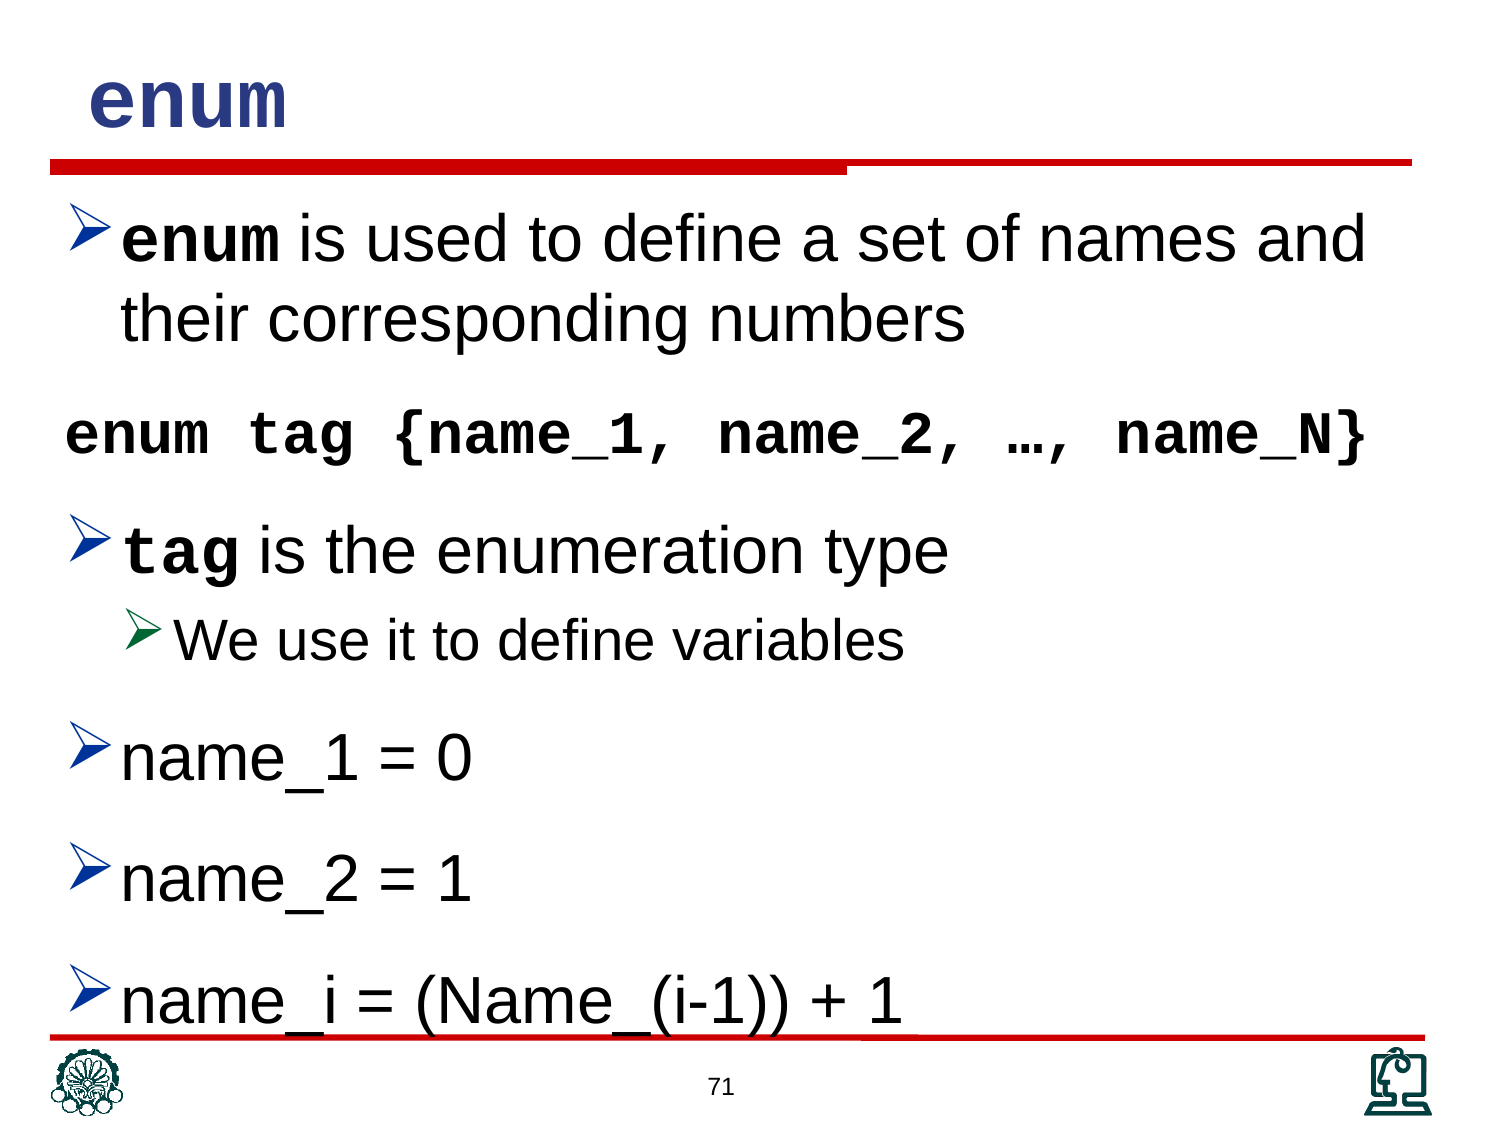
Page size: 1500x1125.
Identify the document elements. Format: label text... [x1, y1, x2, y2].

text_box enum is used to define a set of names and their corresponding numbers enum tag {name_1, name_2, …, name_N} tag is the enumeration type We use it to define variables name_1 = 0 name_2 = 1 name_i = (Name_(i-1)) + 1 [50, 187, 1425, 1044]
picture [1362, 1045, 1438, 1119]
text_box 71 [650, 1062, 750, 1103]
picture [50, 1047, 125, 1118]
text_box enum [73, 26, 1374, 152]
